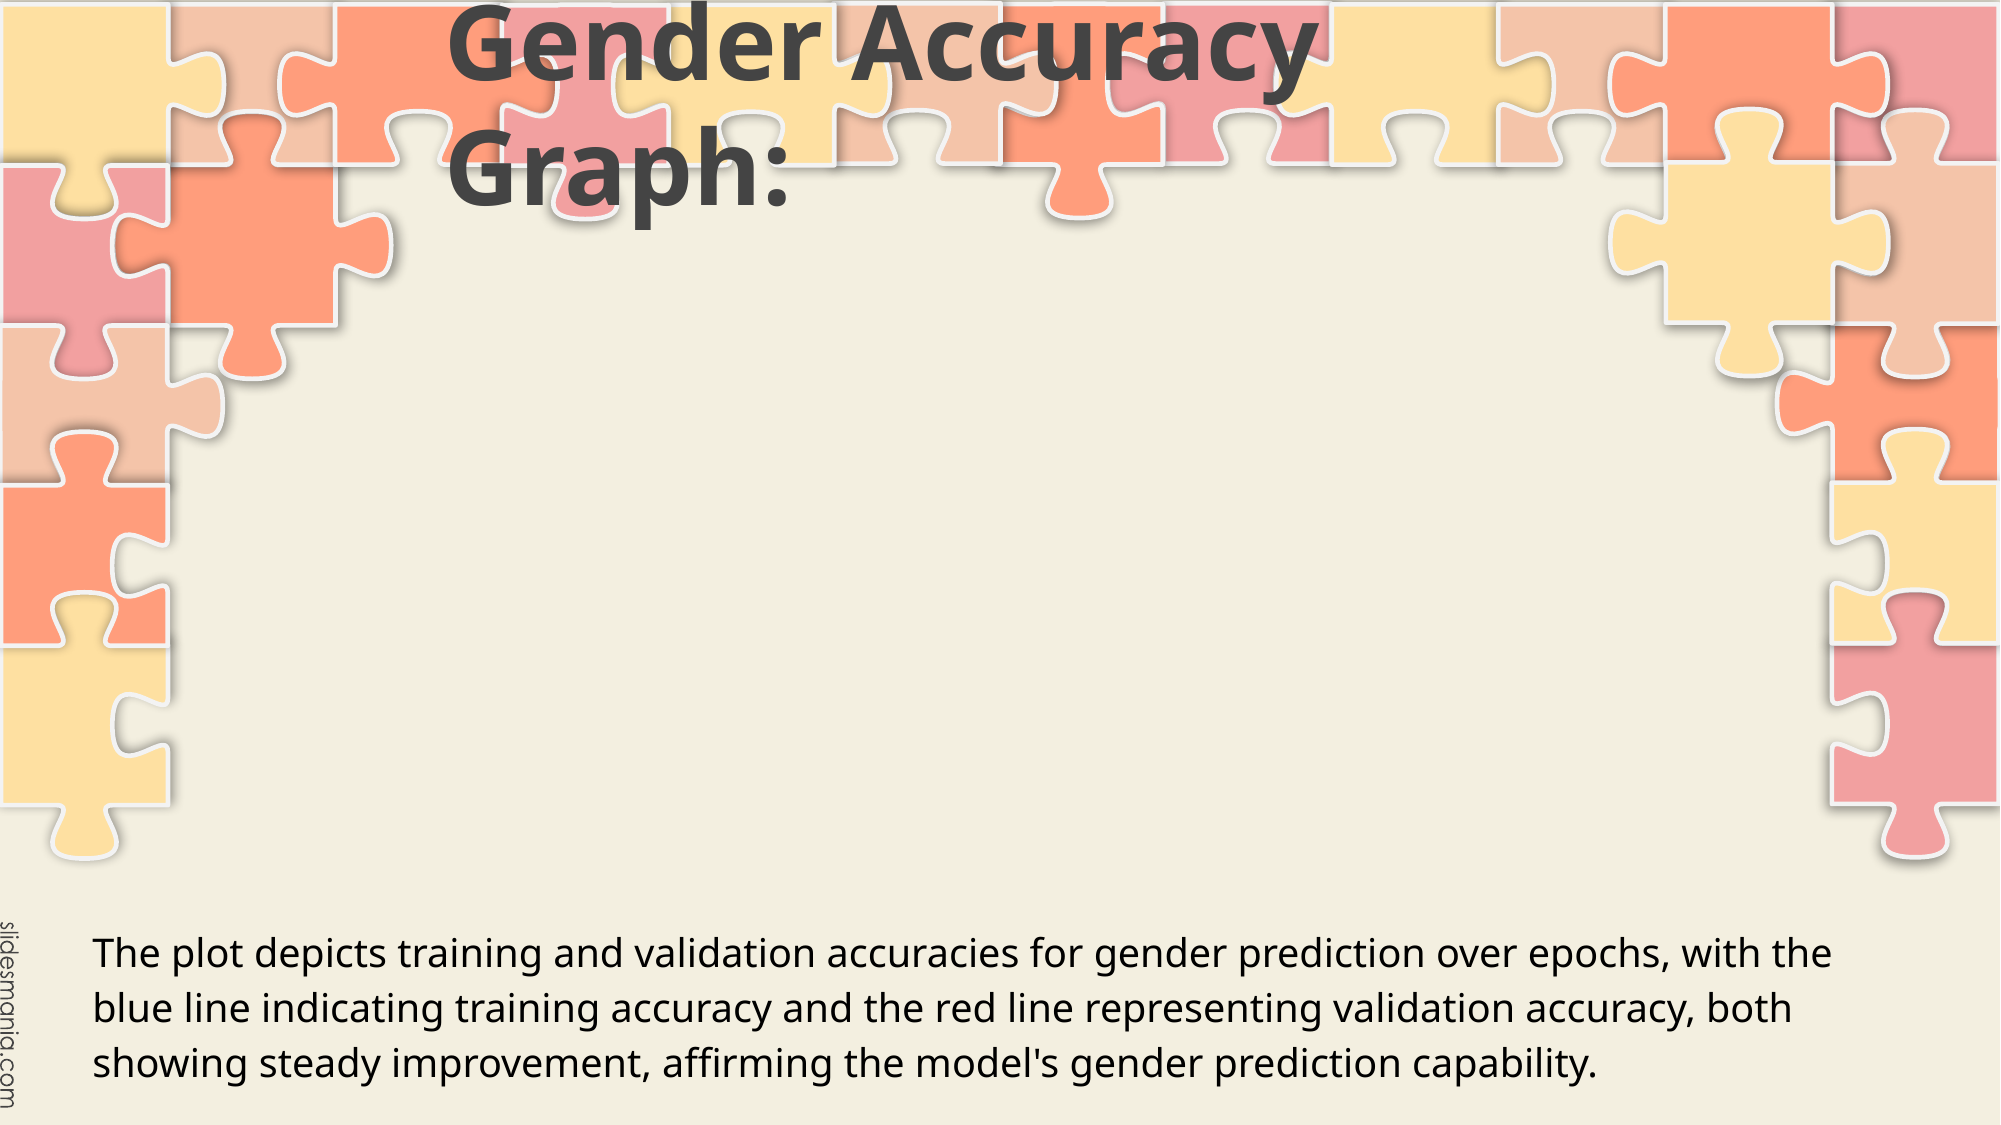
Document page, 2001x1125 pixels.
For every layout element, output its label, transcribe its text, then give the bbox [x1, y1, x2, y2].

list The plot depicts training and validation accuracies for gender prediction over epochs, with the blue line indicating training accuracy and the red line representing validation accuracy, both showing steady improvement, affirming the model's gender prediction capability. [72, 901, 1934, 1062]
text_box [0, 3, 2000, 859]
